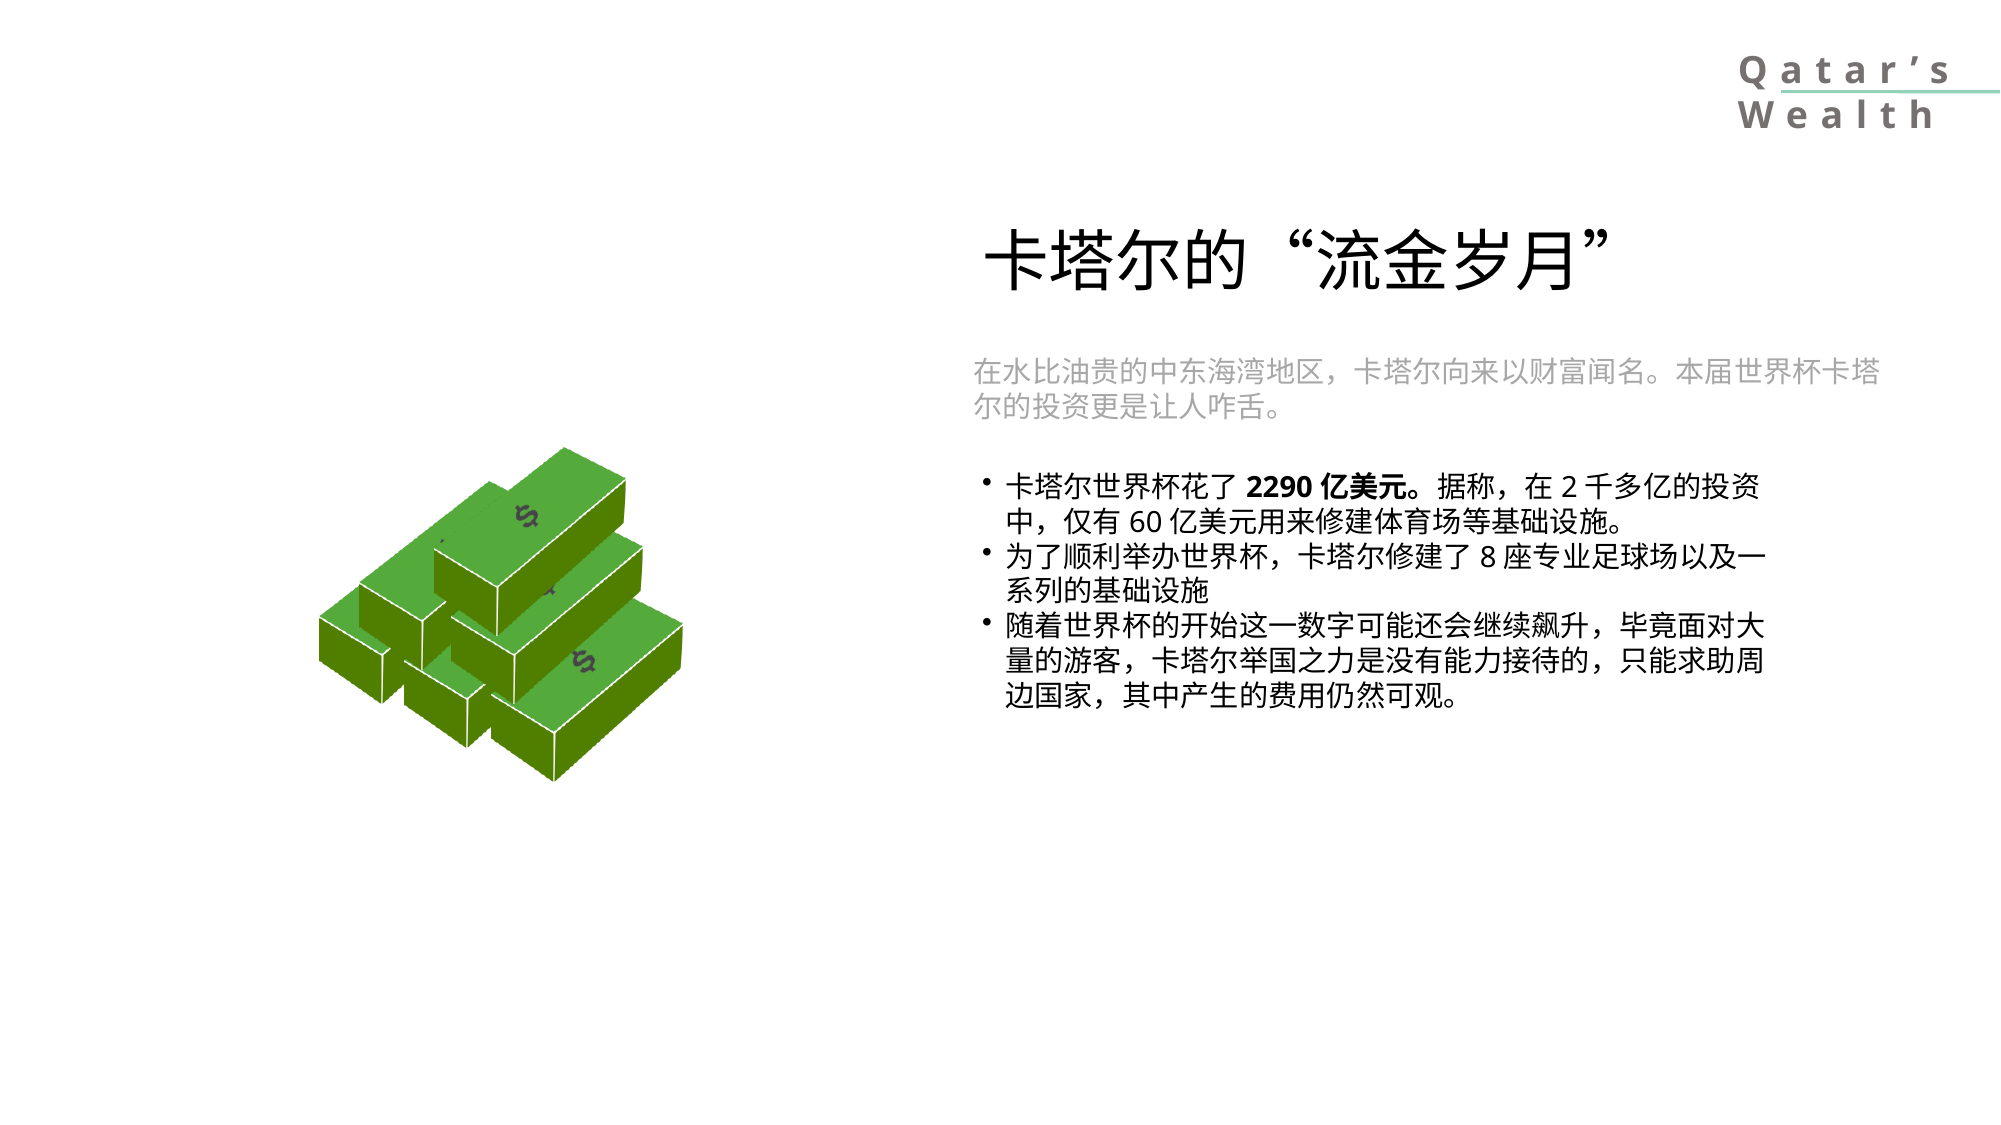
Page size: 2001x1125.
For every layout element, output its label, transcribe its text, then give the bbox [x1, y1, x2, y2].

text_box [319, 446, 684, 782]
text_box 在水比油贵的中东海湾地区，卡塔尔向来以财富闻名。本届世界杯卡塔尔的投资更是让人咋舌。 [973, 353, 1897, 424]
text_box 卡塔尔世界杯花了2290亿美元。据称，在2千多亿的投资中，仅有60亿美元用来修建体育场等基础设施。 为了顺利举办世界杯，卡塔尔修建了8座专业足球场以及一系列的基础设施 随着世界杯的开始这一数字可能还会继续飙升，毕竟面对大量的游客，卡塔尔举国之力是没有能力接待的，只能求助周边国家，其中产生的费用仍然可观。 [974, 460, 1777, 720]
text_box 卡塔尔的“流金岁月” [974, 220, 1777, 308]
text_box Qatar’s Wealth [1730, 38, 2000, 143]
